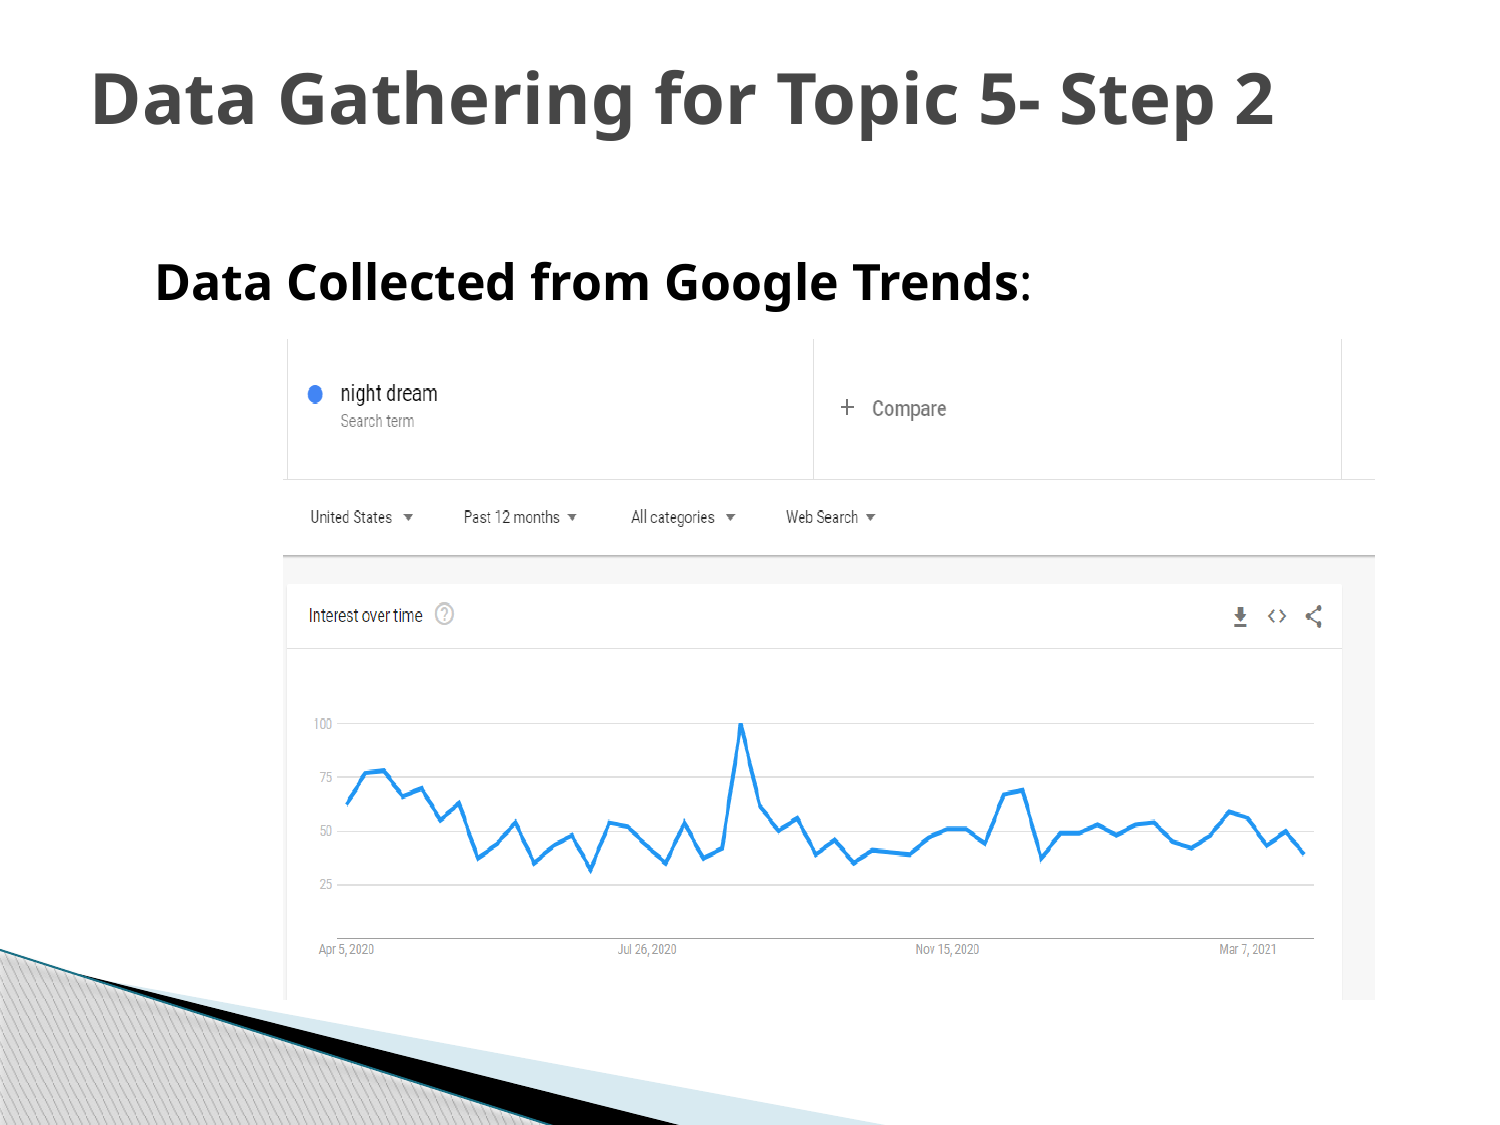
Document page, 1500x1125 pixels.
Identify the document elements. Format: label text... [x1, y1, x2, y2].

title Data Gathering for Topic 5- Step 2 [75, 45, 1425, 233]
list Data Collected from Google Trends: [75, 243, 1425, 986]
picture [283, 339, 1376, 1001]
